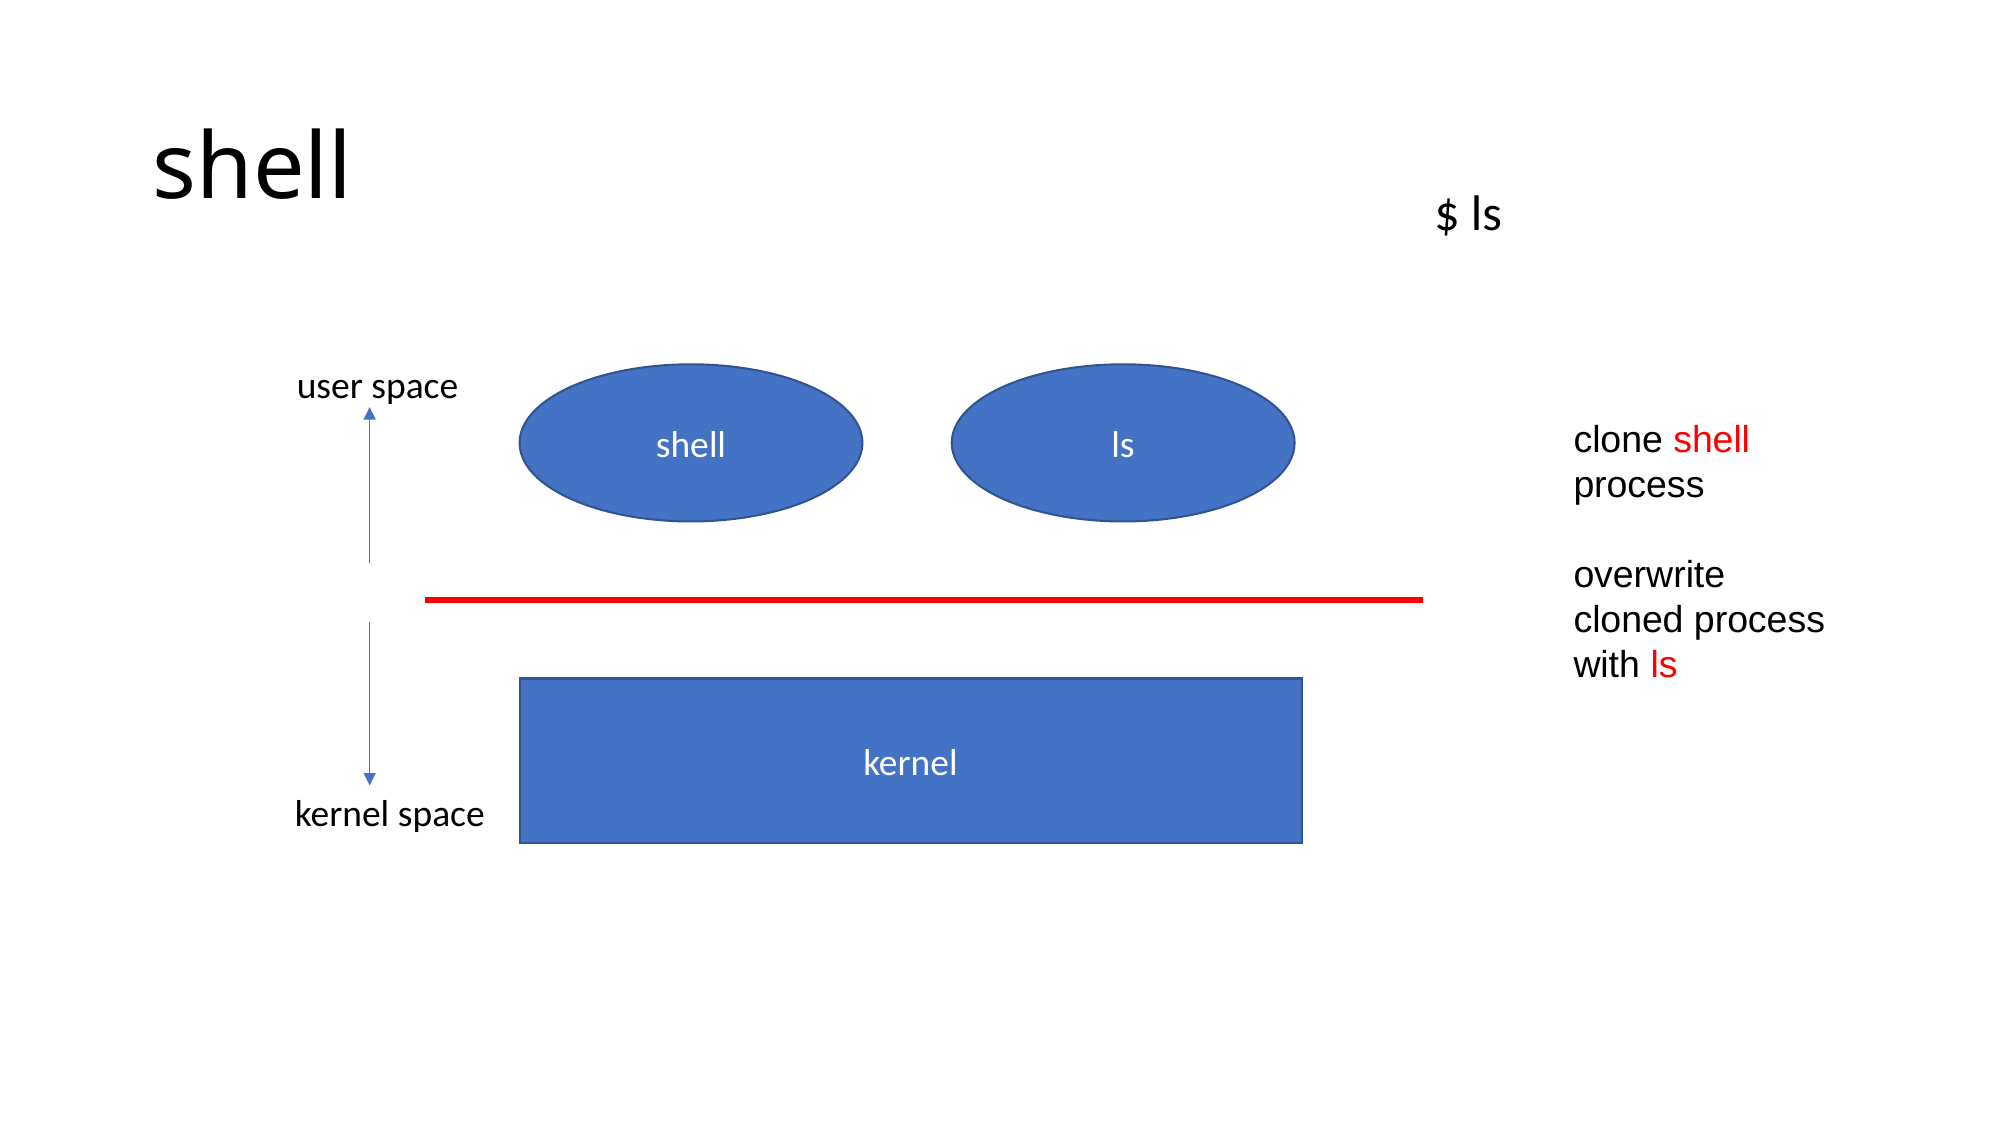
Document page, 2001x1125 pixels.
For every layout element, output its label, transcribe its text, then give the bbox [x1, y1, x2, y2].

text_box kernel [519, 677, 1303, 844]
text_box ls [950, 363, 1296, 523]
text_box shell [518, 363, 864, 523]
text_box kernel space [280, 782, 586, 842]
text_box clone shell process overwrite cloned process with ls [1558, 407, 1858, 693]
text_box user space [282, 353, 588, 414]
text_box $ ls [1419, 173, 1818, 248]
list [137, 299, 1863, 1014]
title shell [137, 59, 1863, 278]
